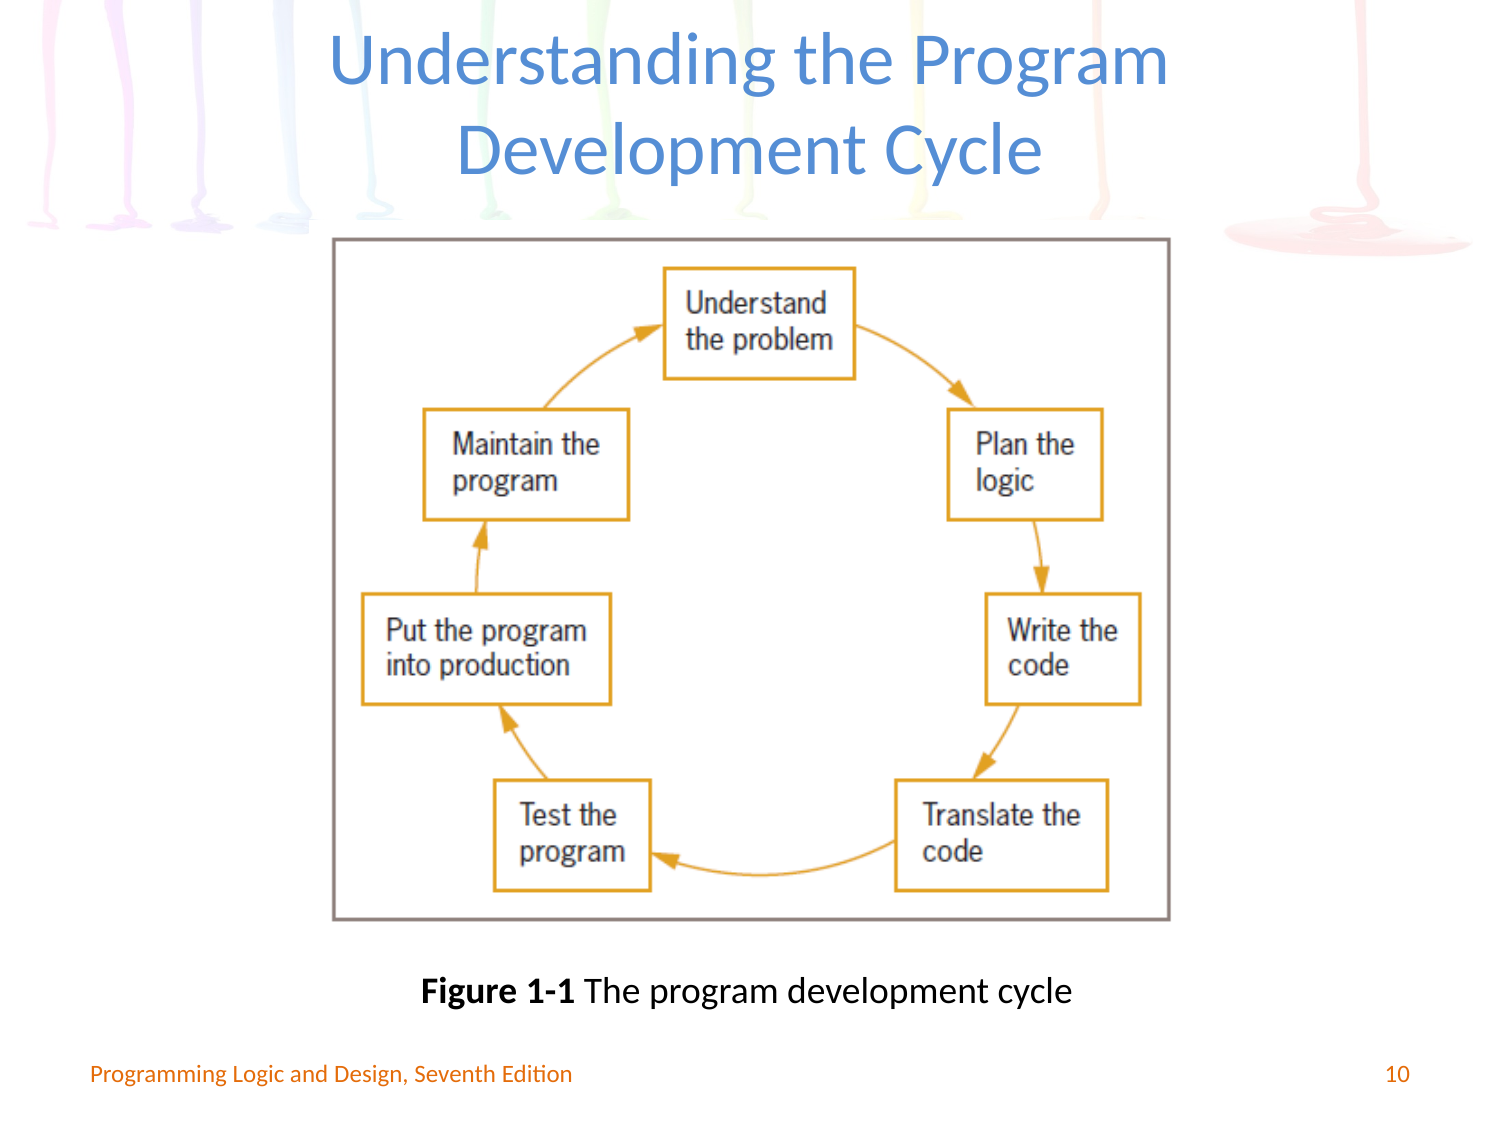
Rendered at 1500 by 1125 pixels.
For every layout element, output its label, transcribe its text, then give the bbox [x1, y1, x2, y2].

title Understanding the Program Development Cycle [0, 0, 1500, 201]
footer Programming Logic and Design, Seventh Edition [75, 1042, 988, 1103]
text_box Figure 1-1 The program development cycle [361, 958, 1133, 1019]
picture [0, 201, 1500, 938]
slide_number 10 [1074, 1042, 1425, 1103]
